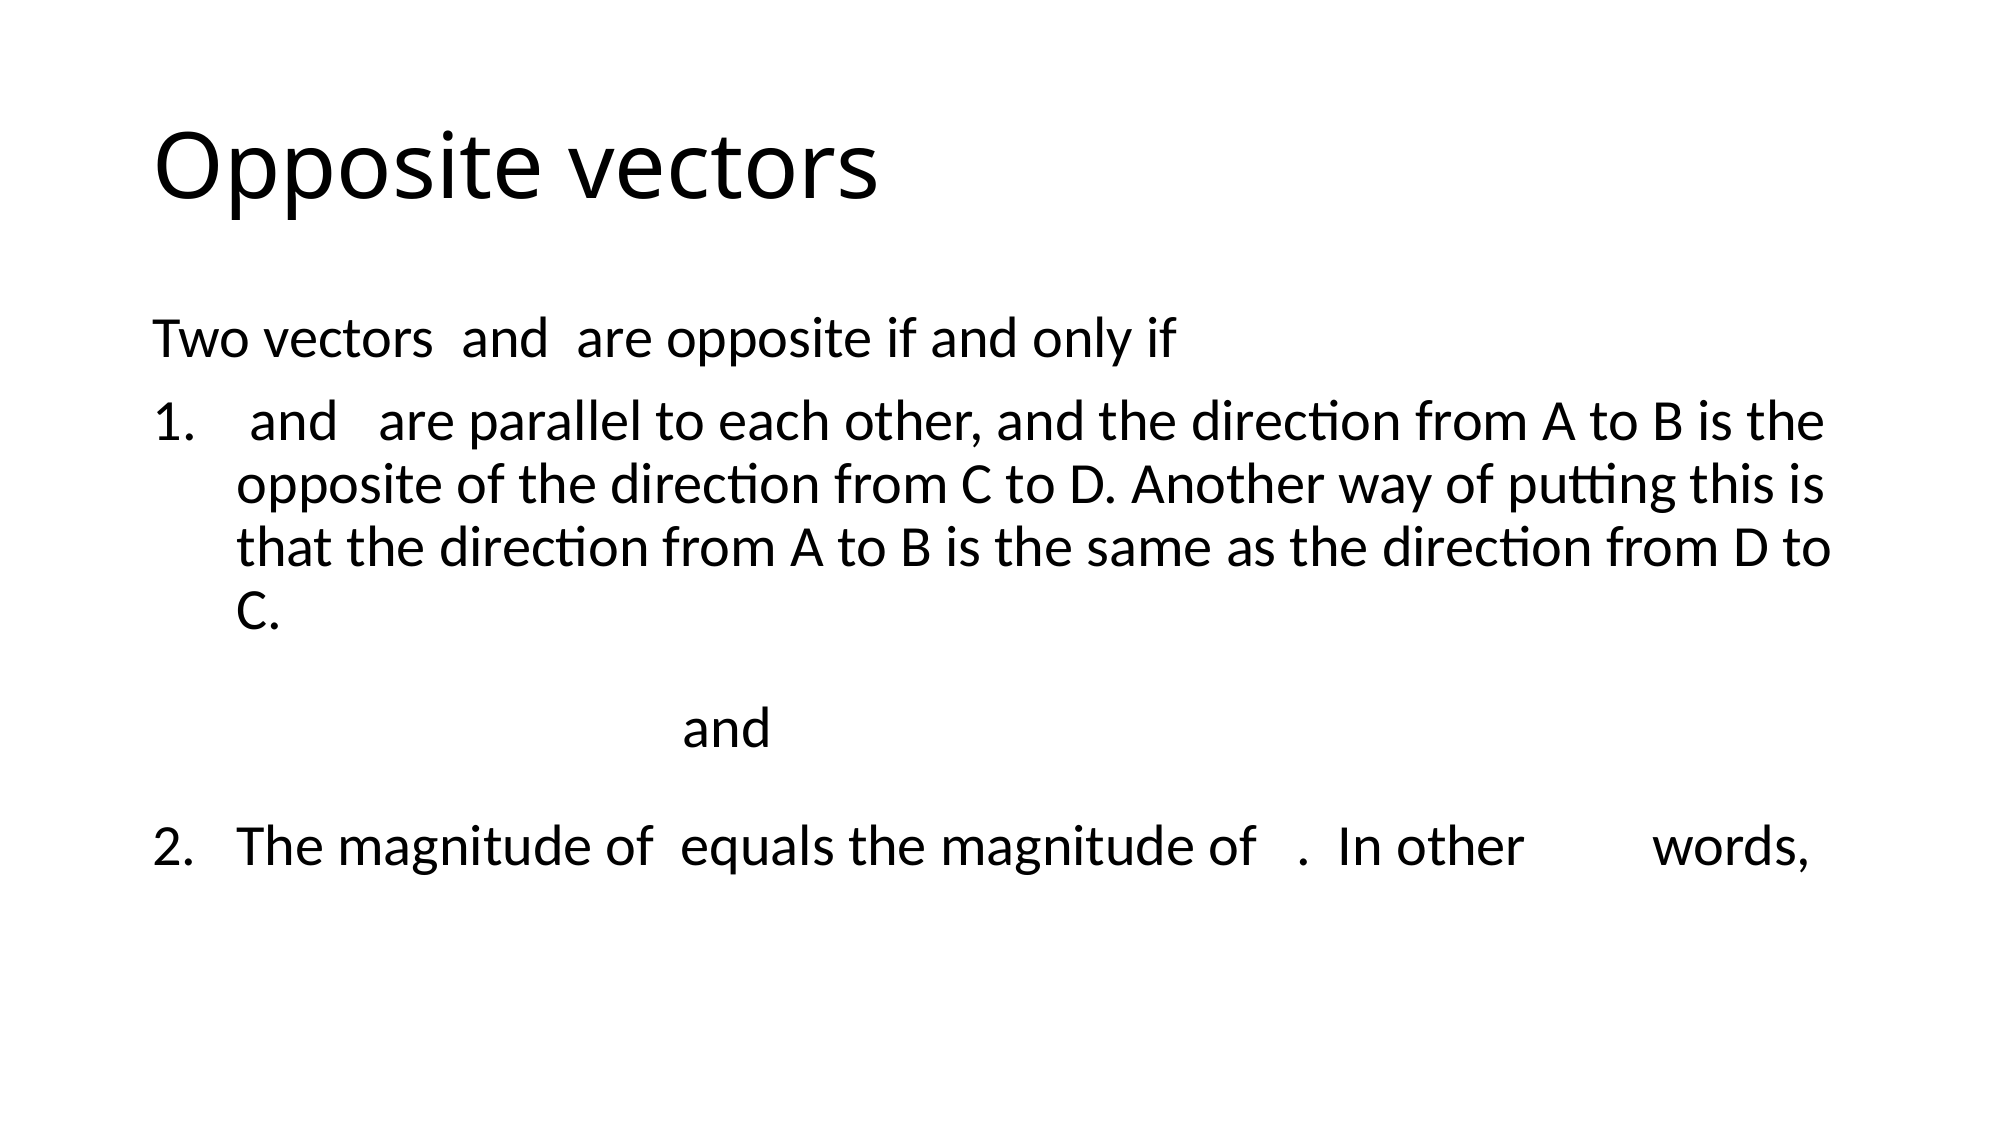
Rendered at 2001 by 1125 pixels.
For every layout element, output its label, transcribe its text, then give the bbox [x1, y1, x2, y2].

title Opposite vectors [137, 59, 1863, 278]
